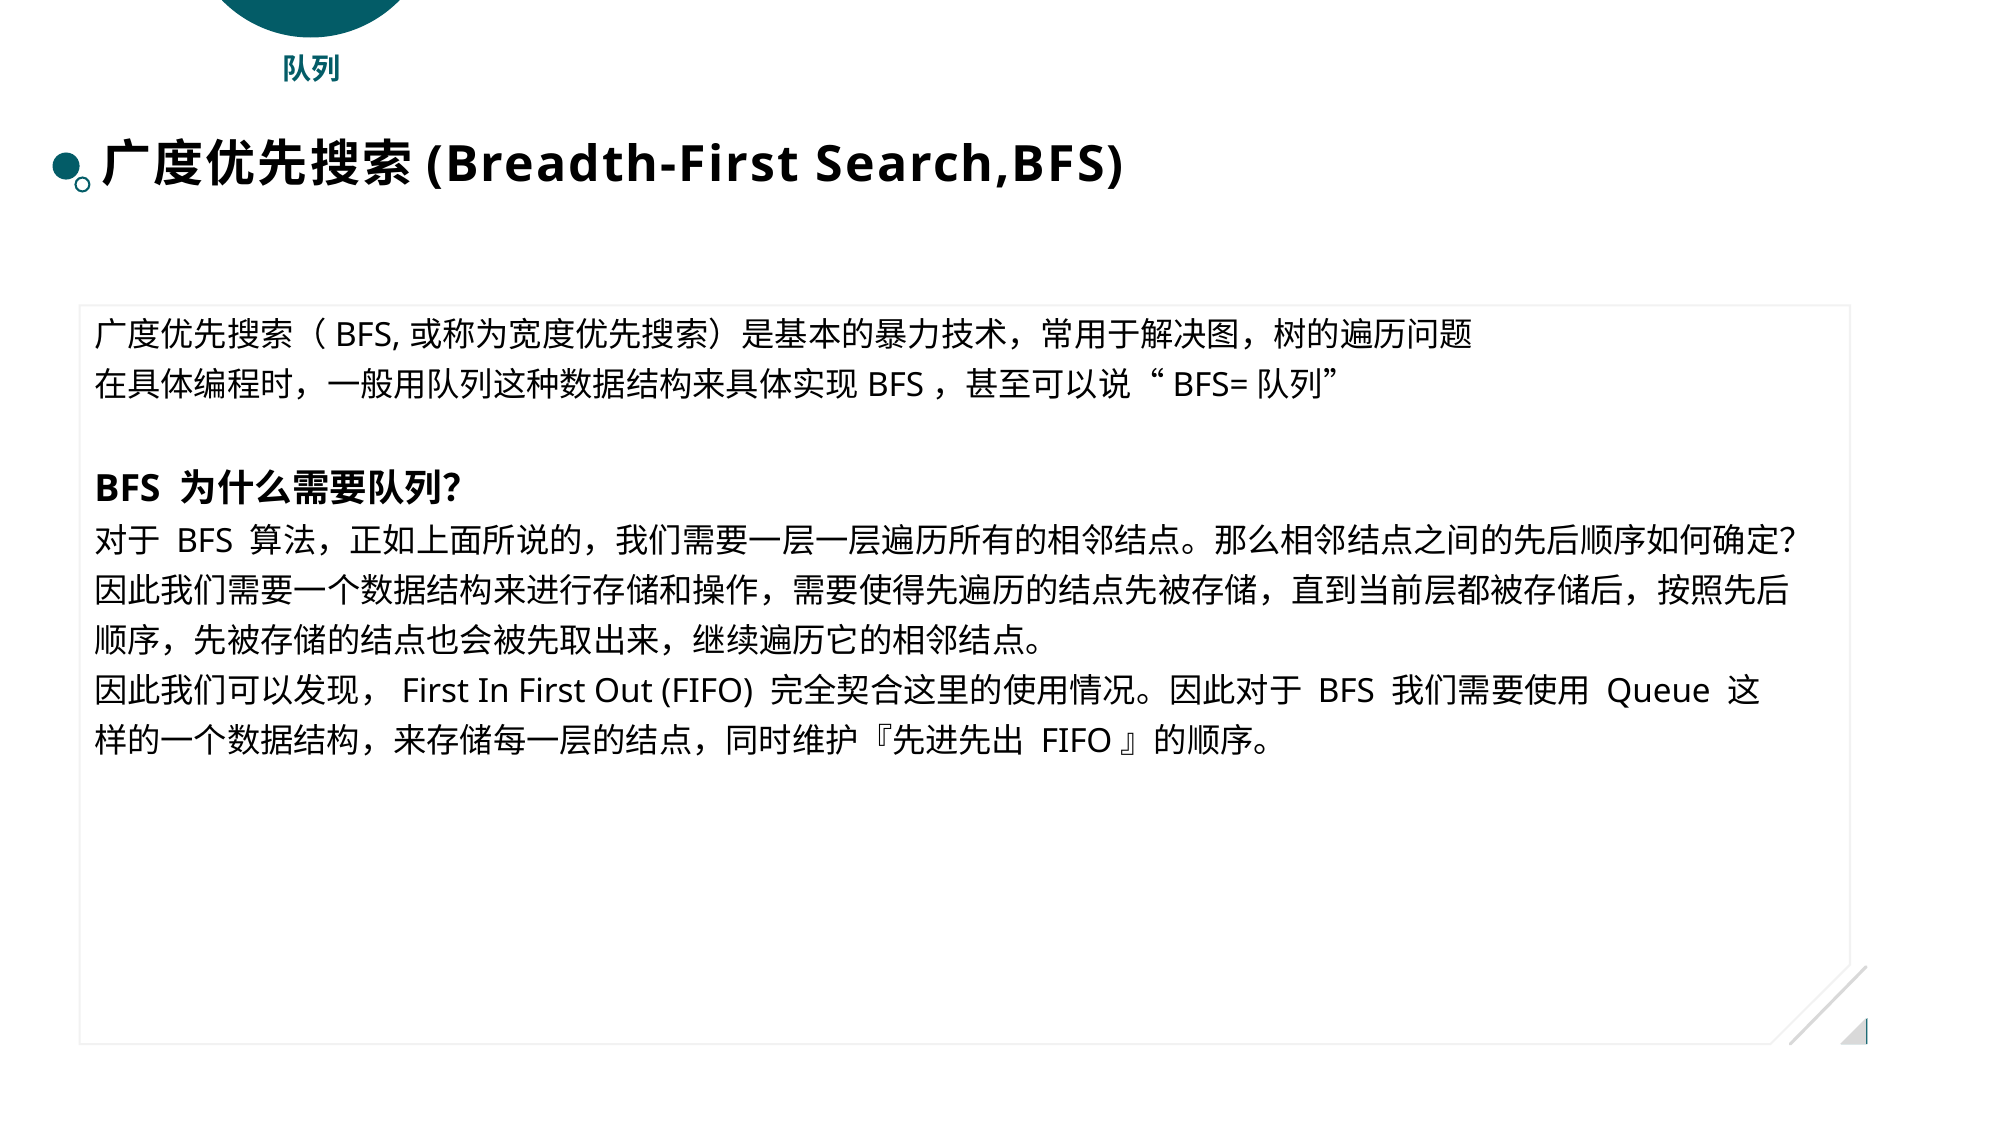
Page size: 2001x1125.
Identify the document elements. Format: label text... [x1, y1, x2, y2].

text_box [220, 0, 402, 39]
text_box 广度优先搜索(Breadth-First Search,BFS) [87, 123, 1688, 199]
text_box 队列 [282, 50, 341, 86]
text_box [78, 304, 1852, 1046]
text_box 广度优先搜索（BFS,或称为宽度优先搜索）是基本的暴力技术，常用于解决图，树的遍历问题 在具体编程时，一般用队列这种数据结构来具体实现BFS，甚至可以说“BFS=队列” BFS 为什么需要队列？ 对于 BFS 算法，正如上面所说的，我们需要一层一层遍历所有的相邻结点。那么相邻结点之间的先后顺序如何确定？因此我们需要一个数据结构来进行存储和操作，需要使得先遍历的结点先被存储，直到当前层都被存储后，按照先后顺序，先被存储的结点也会被先取出来，继续遍历它的相邻结点。 因此我们可以发现，First In First Out (FIFO) 完全契合这里的使用情况。因此对于 BFS 我们需要使用 Queue 这样的一个数据结构，来存储每一层的结点，同时维护『先进先出 FIFO』的顺序。 [79, 296, 1806, 838]
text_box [52, 152, 90, 192]
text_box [1790, 966, 1867, 1045]
